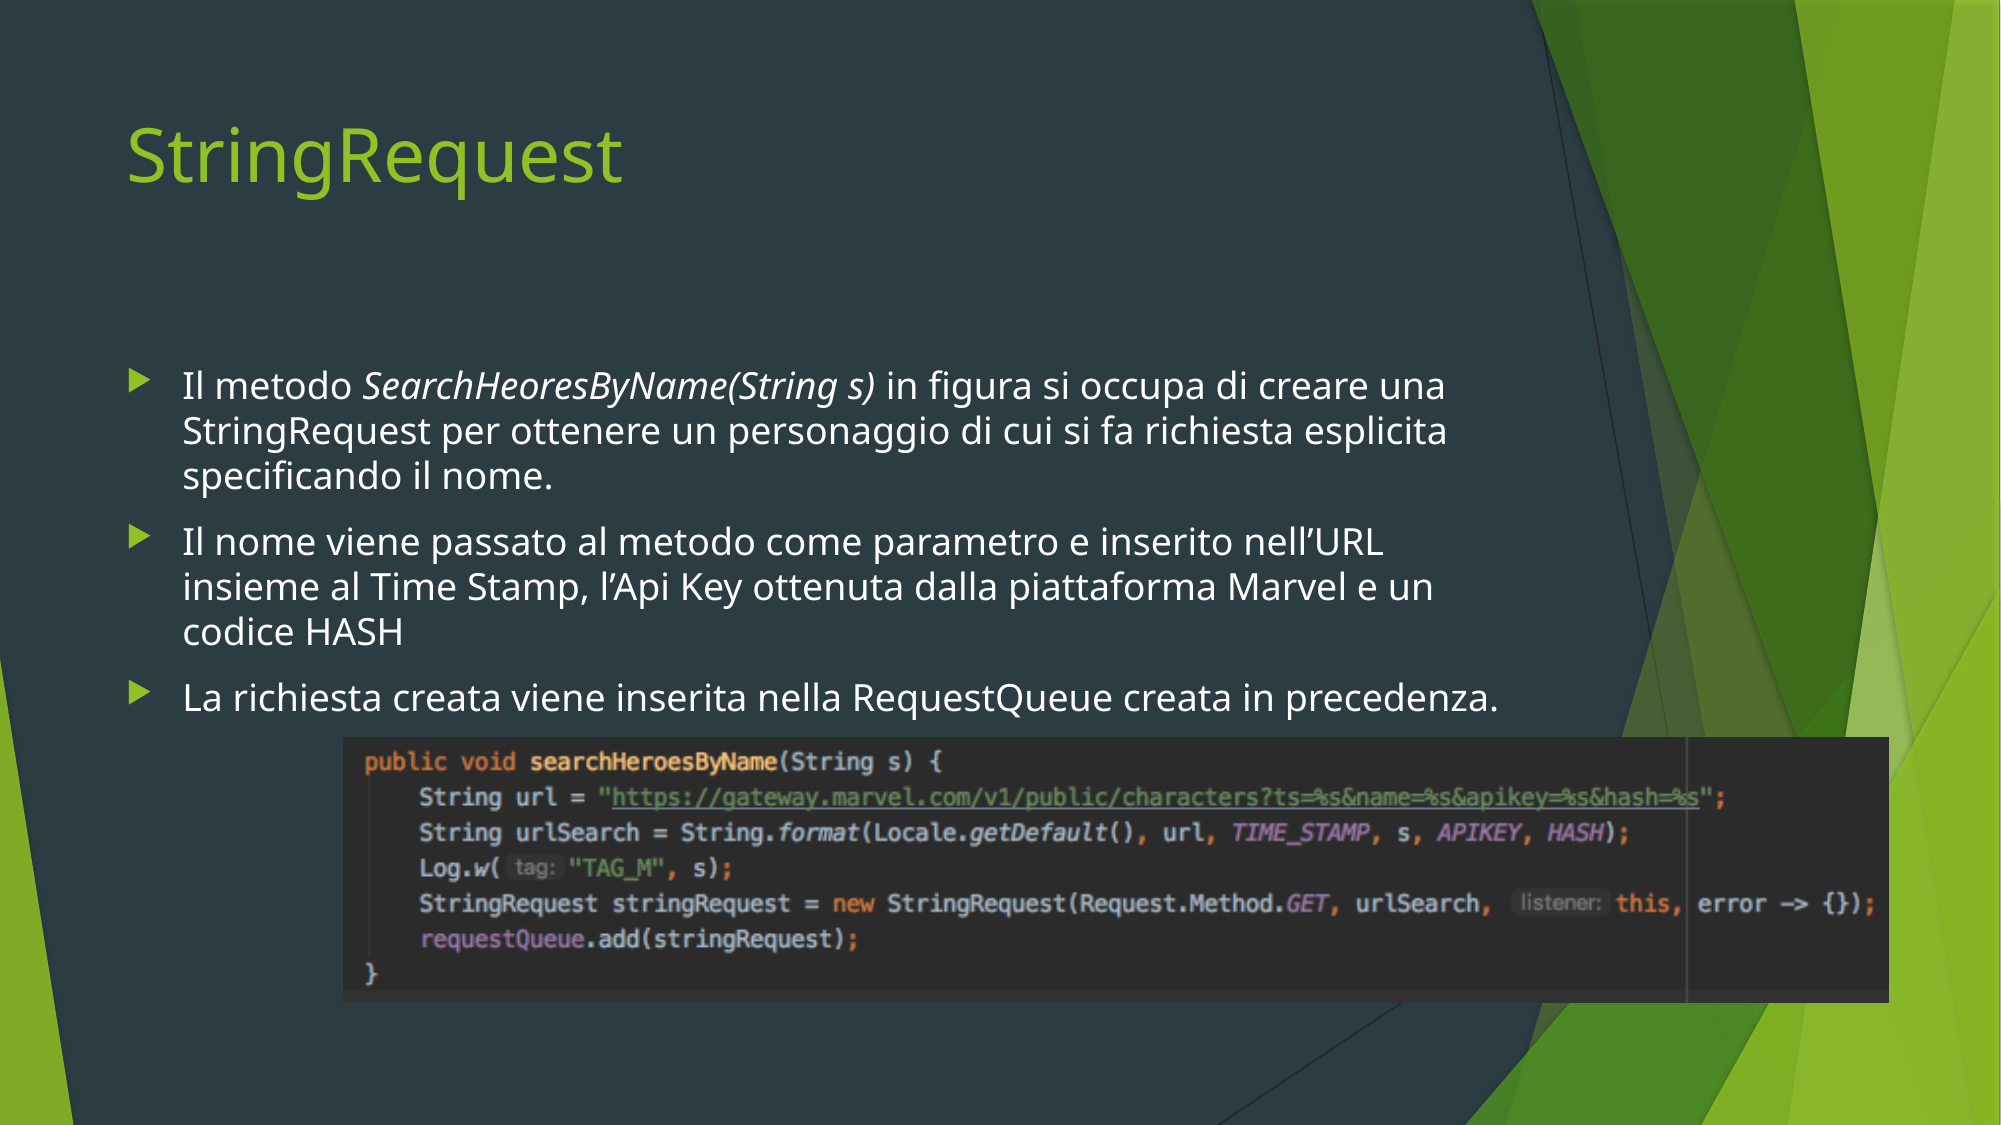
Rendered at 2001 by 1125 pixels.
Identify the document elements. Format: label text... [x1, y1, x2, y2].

picture [343, 736, 1890, 1003]
list Il metodo SearchHeoresByName(String s) in figura si occupa di creare una StringRequest per ottenere un personaggio di cui si fa richiesta esplicita specificando il nome. Il nome viene passato al metodo come parametro e inserito nell’URL insieme al Time Stamp, l’Api Key ottenuta dalla piattaforma Marvel e un codice HASH La richiesta creata viene inserita nella RequestQueue creata in precedenza. [111, 354, 1522, 992]
title StringRequest [111, 99, 1522, 317]
